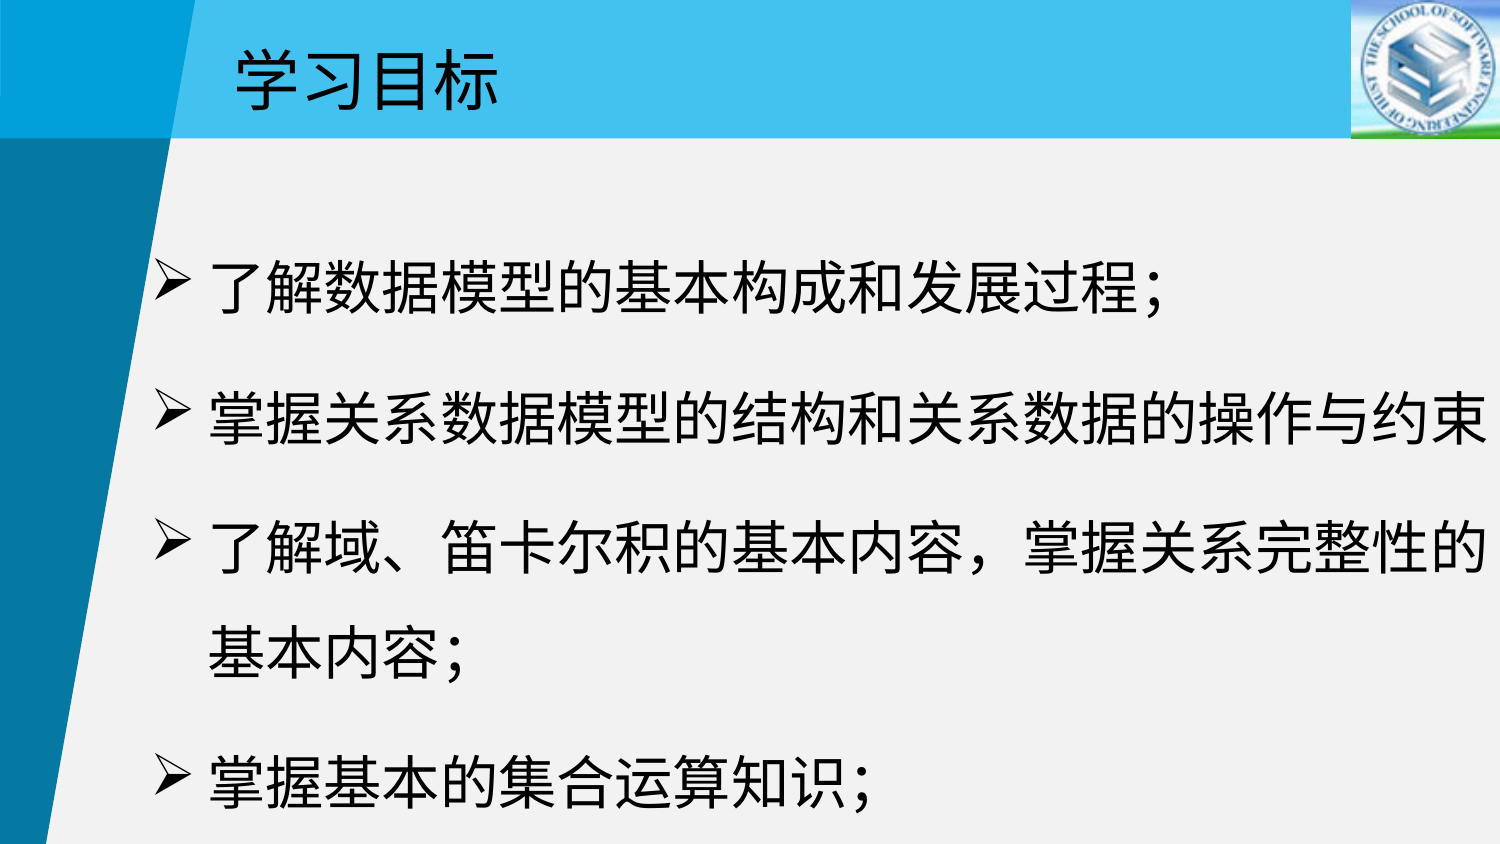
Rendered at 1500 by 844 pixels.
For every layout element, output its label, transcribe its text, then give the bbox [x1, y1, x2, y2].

title 学习目标 [218, 43, 550, 114]
list 了解数据模型的基本构成和发展过程； 掌握关系数据模型的结构和关系数据的操作与约束 了解域、笛卡尔积的基本内容，掌握关系完整性的基本内容； 掌握基本的集合运算知识； [135, 209, 1500, 844]
picture [1351, 0, 1500, 139]
